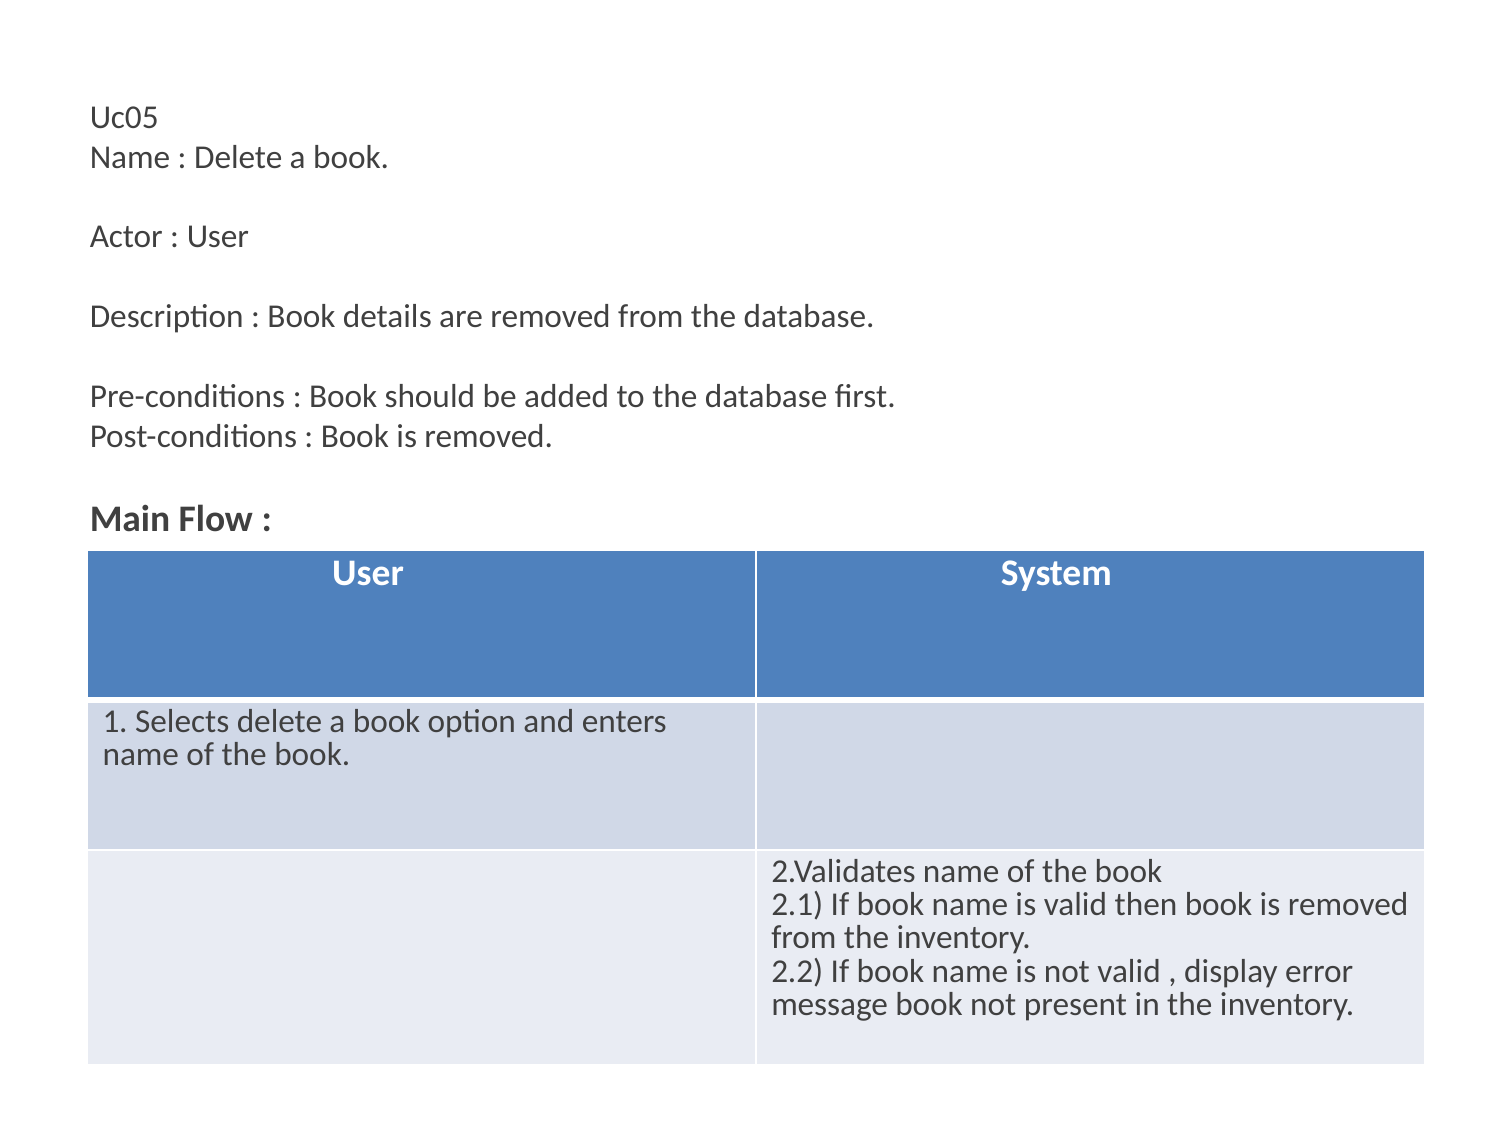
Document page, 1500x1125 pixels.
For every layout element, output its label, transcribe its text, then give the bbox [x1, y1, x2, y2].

table_cell [757, 703, 1424, 849]
table_cell [88, 851, 755, 1064]
table_header User [88, 551, 755, 697]
table_header System [757, 551, 1424, 697]
table_cell 1. Selects delete a book option and enters name of the book. [88, 703, 755, 849]
table_cell 2.Validates name of the book 2.1) If book name is valid then book is removed from the inventory. 2.2) If book name is not valid , display error message book not present in the inventory. [757, 851, 1424, 1064]
text_box Uc05 Name : Delete a book. Actor : User Description : Book details are removed from the database. Pre-conditions : Book should be added to the database first. Post-conditions : Book is removed. Main Flow : [74, 87, 1425, 547]
